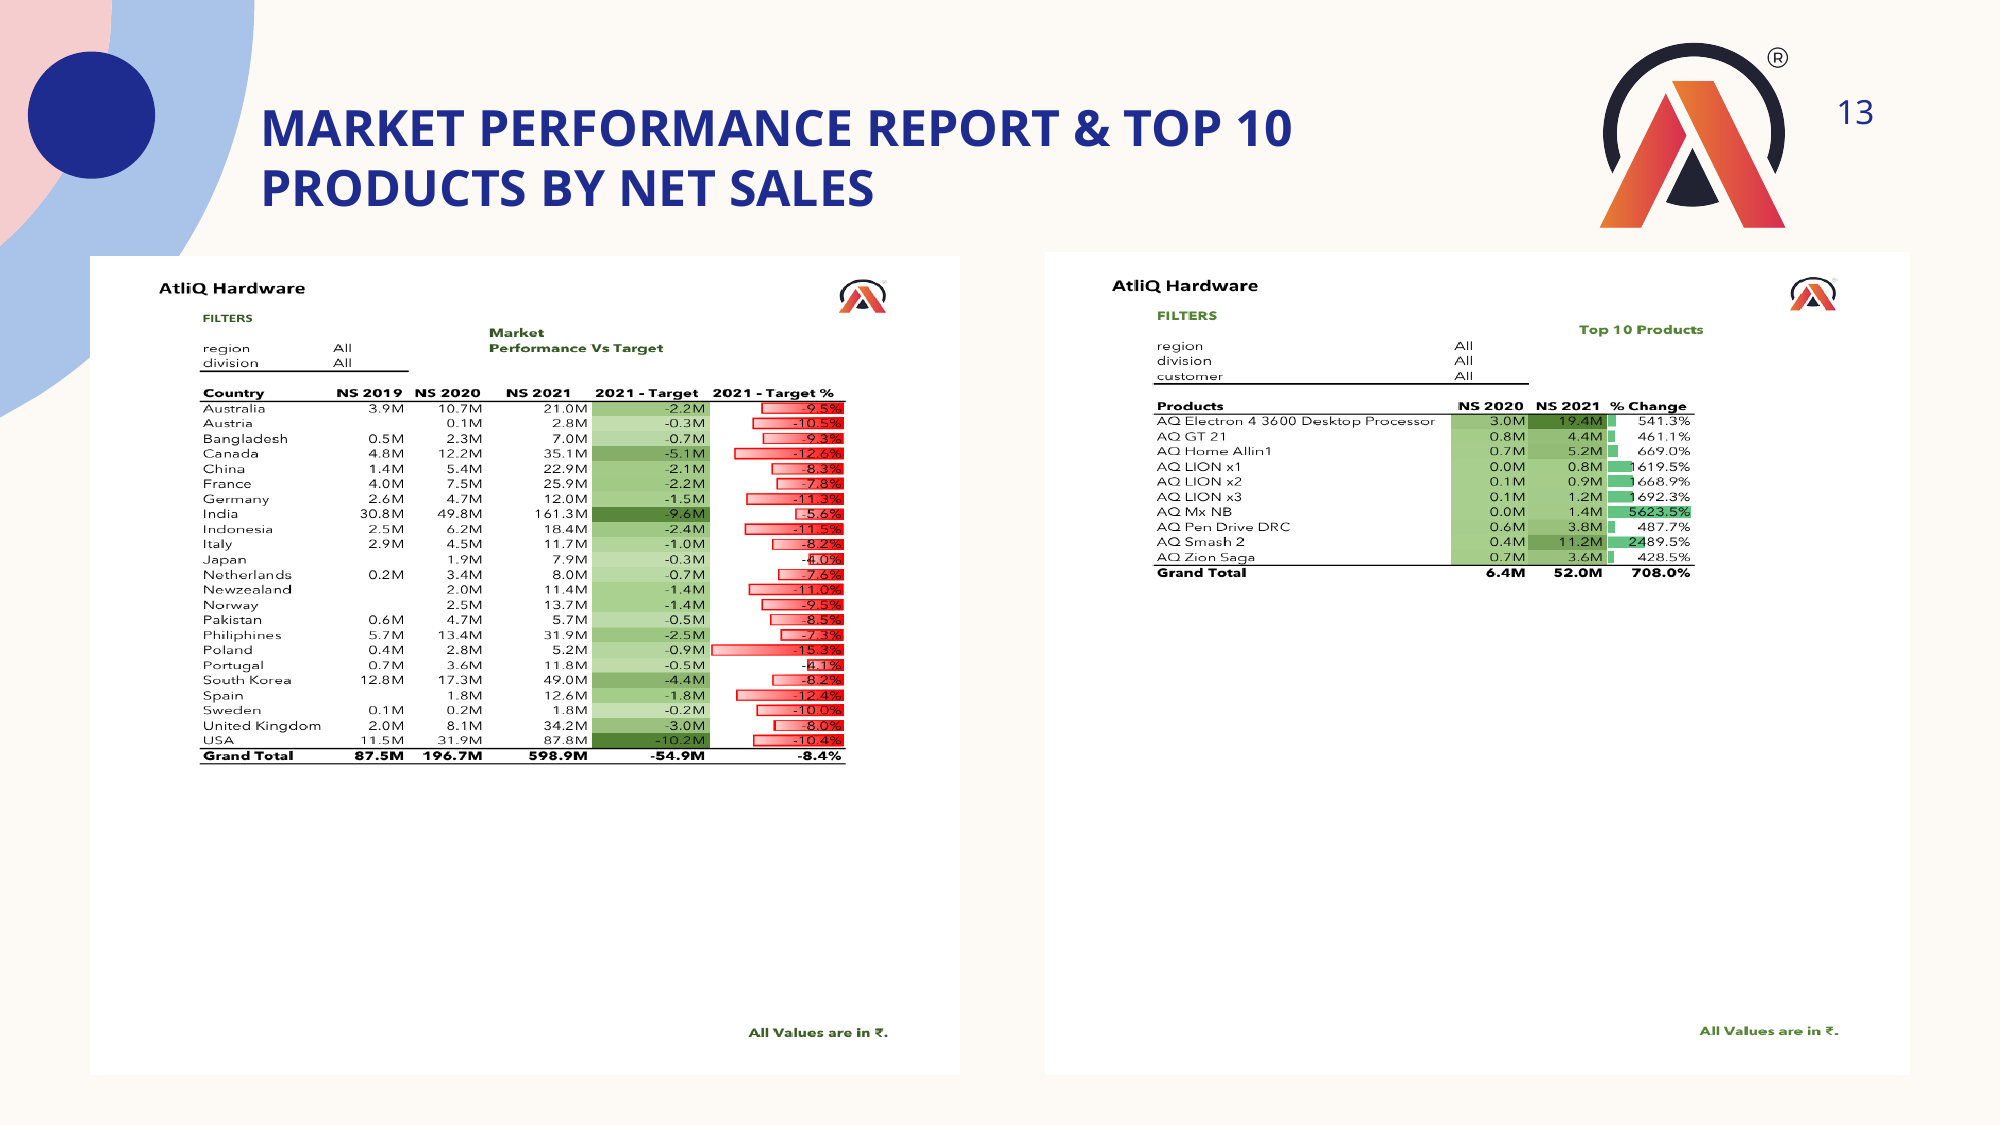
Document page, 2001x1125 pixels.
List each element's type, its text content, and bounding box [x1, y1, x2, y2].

picture [1597, 38, 1794, 230]
slide_number 13 [1794, 75, 1875, 153]
picture [1045, 252, 1910, 1075]
picture [90, 256, 960, 1075]
title market performance report & Top 10 Products by Net Sales [245, 55, 1556, 217]
